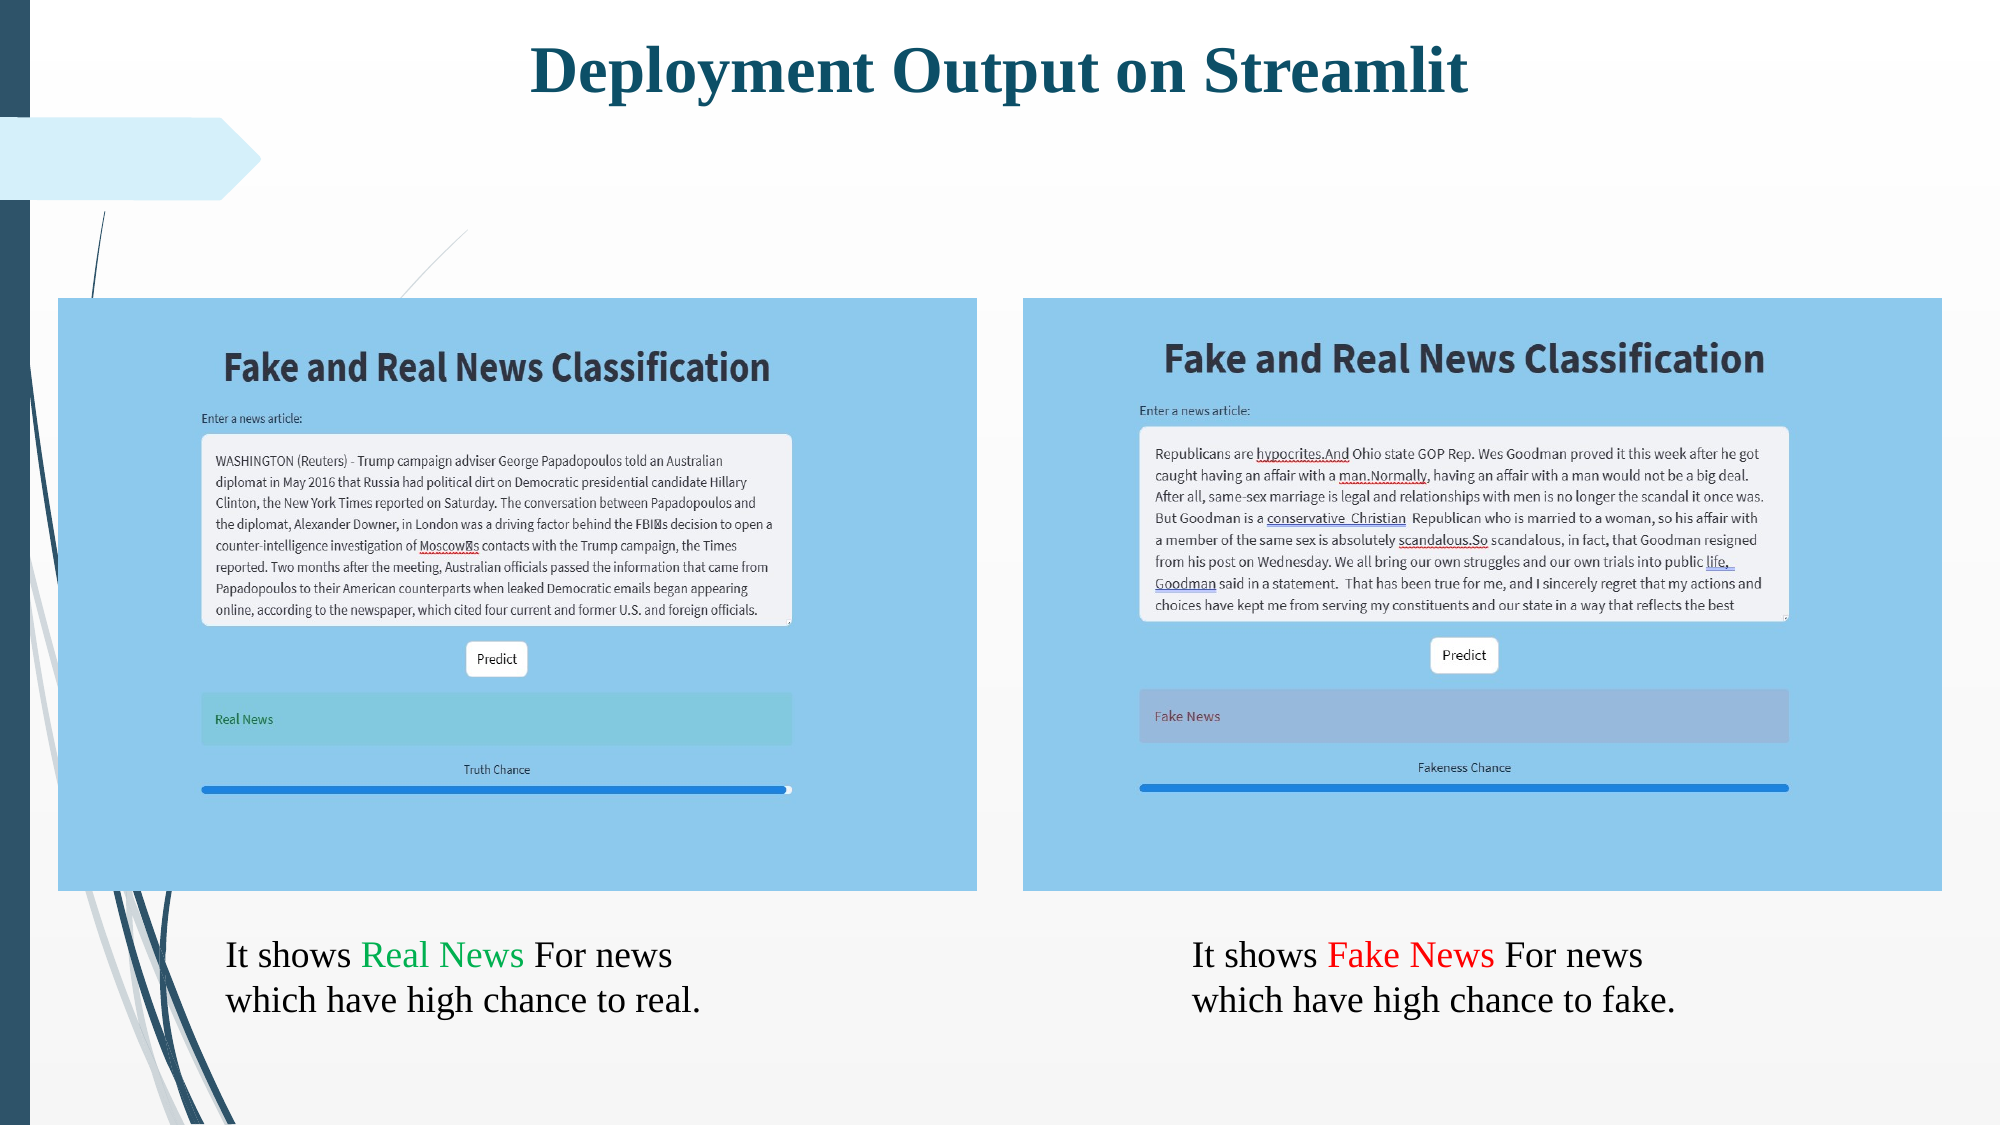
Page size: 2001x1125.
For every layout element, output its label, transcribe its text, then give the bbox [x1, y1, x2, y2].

text_box It shows Real News For news which have high chance to real. [210, 922, 770, 1027]
picture [1023, 298, 1942, 891]
text_box It shows Fake News For news which have high chance to fake. [1177, 922, 1736, 1027]
picture [57, 298, 977, 891]
text_box Deployment Output on Streamlit [488, 18, 1511, 114]
